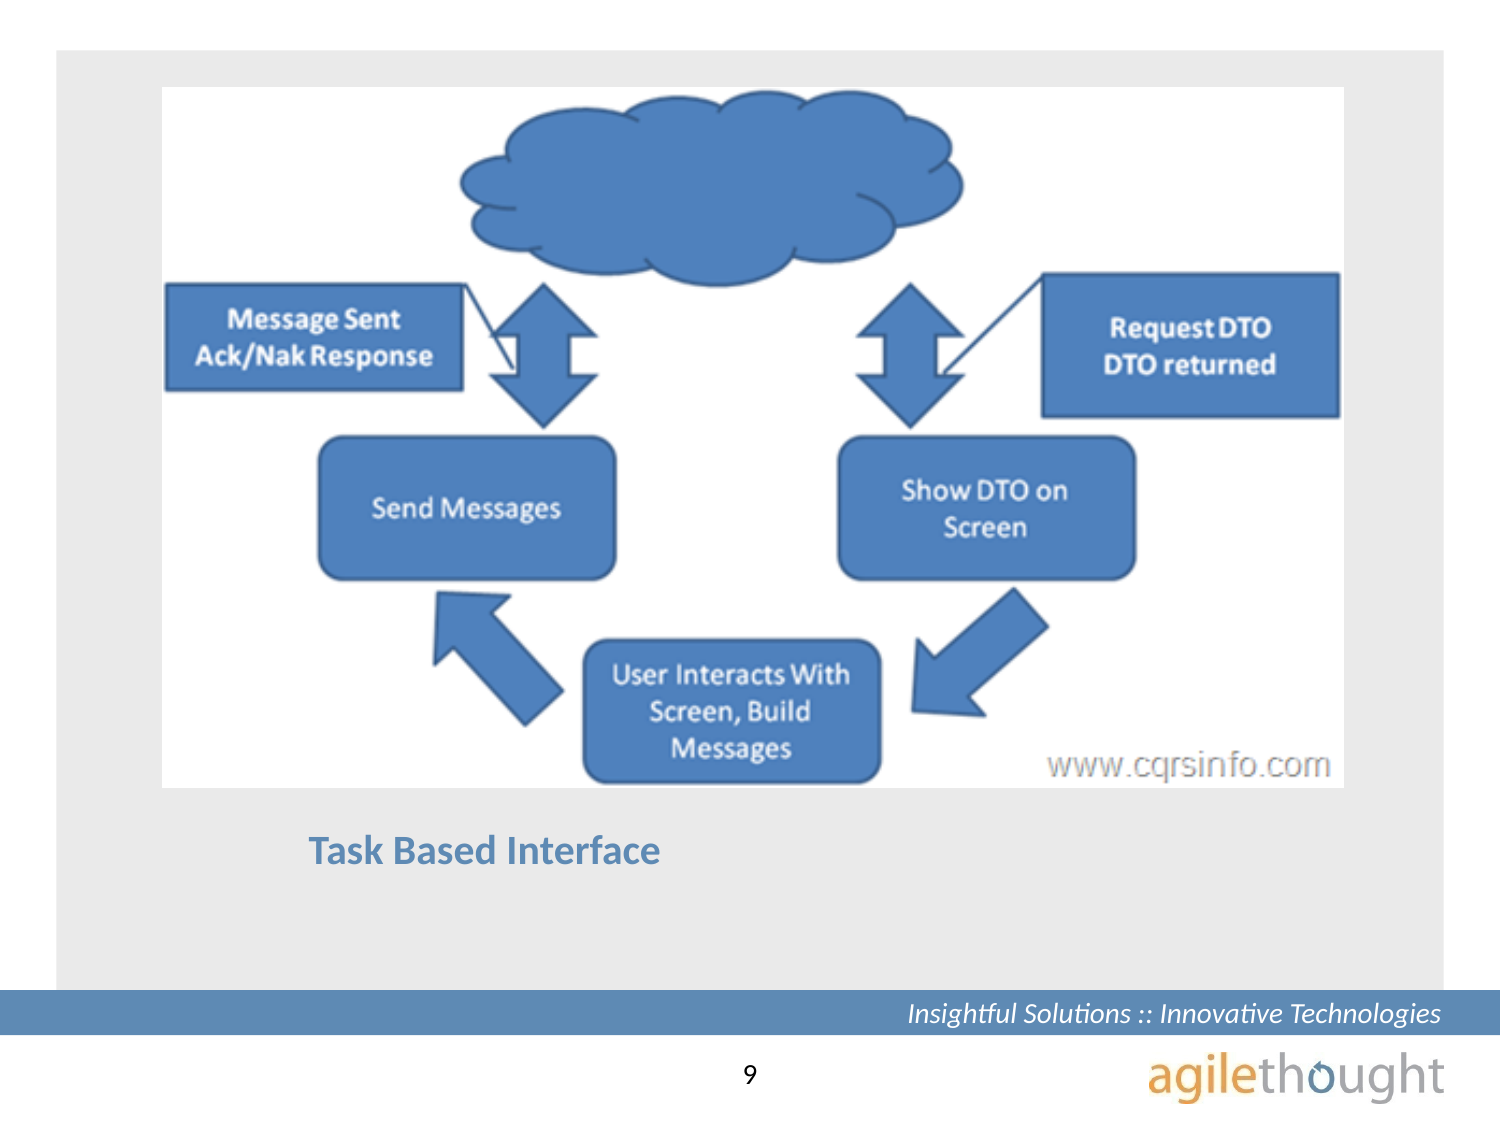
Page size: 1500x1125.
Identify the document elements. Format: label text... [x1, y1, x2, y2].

title Task Based Interface [294, 796, 1194, 881]
slide_number 9 [575, 1047, 925, 1099]
picture [162, 87, 1344, 788]
picture [1149, 1052, 1444, 1104]
